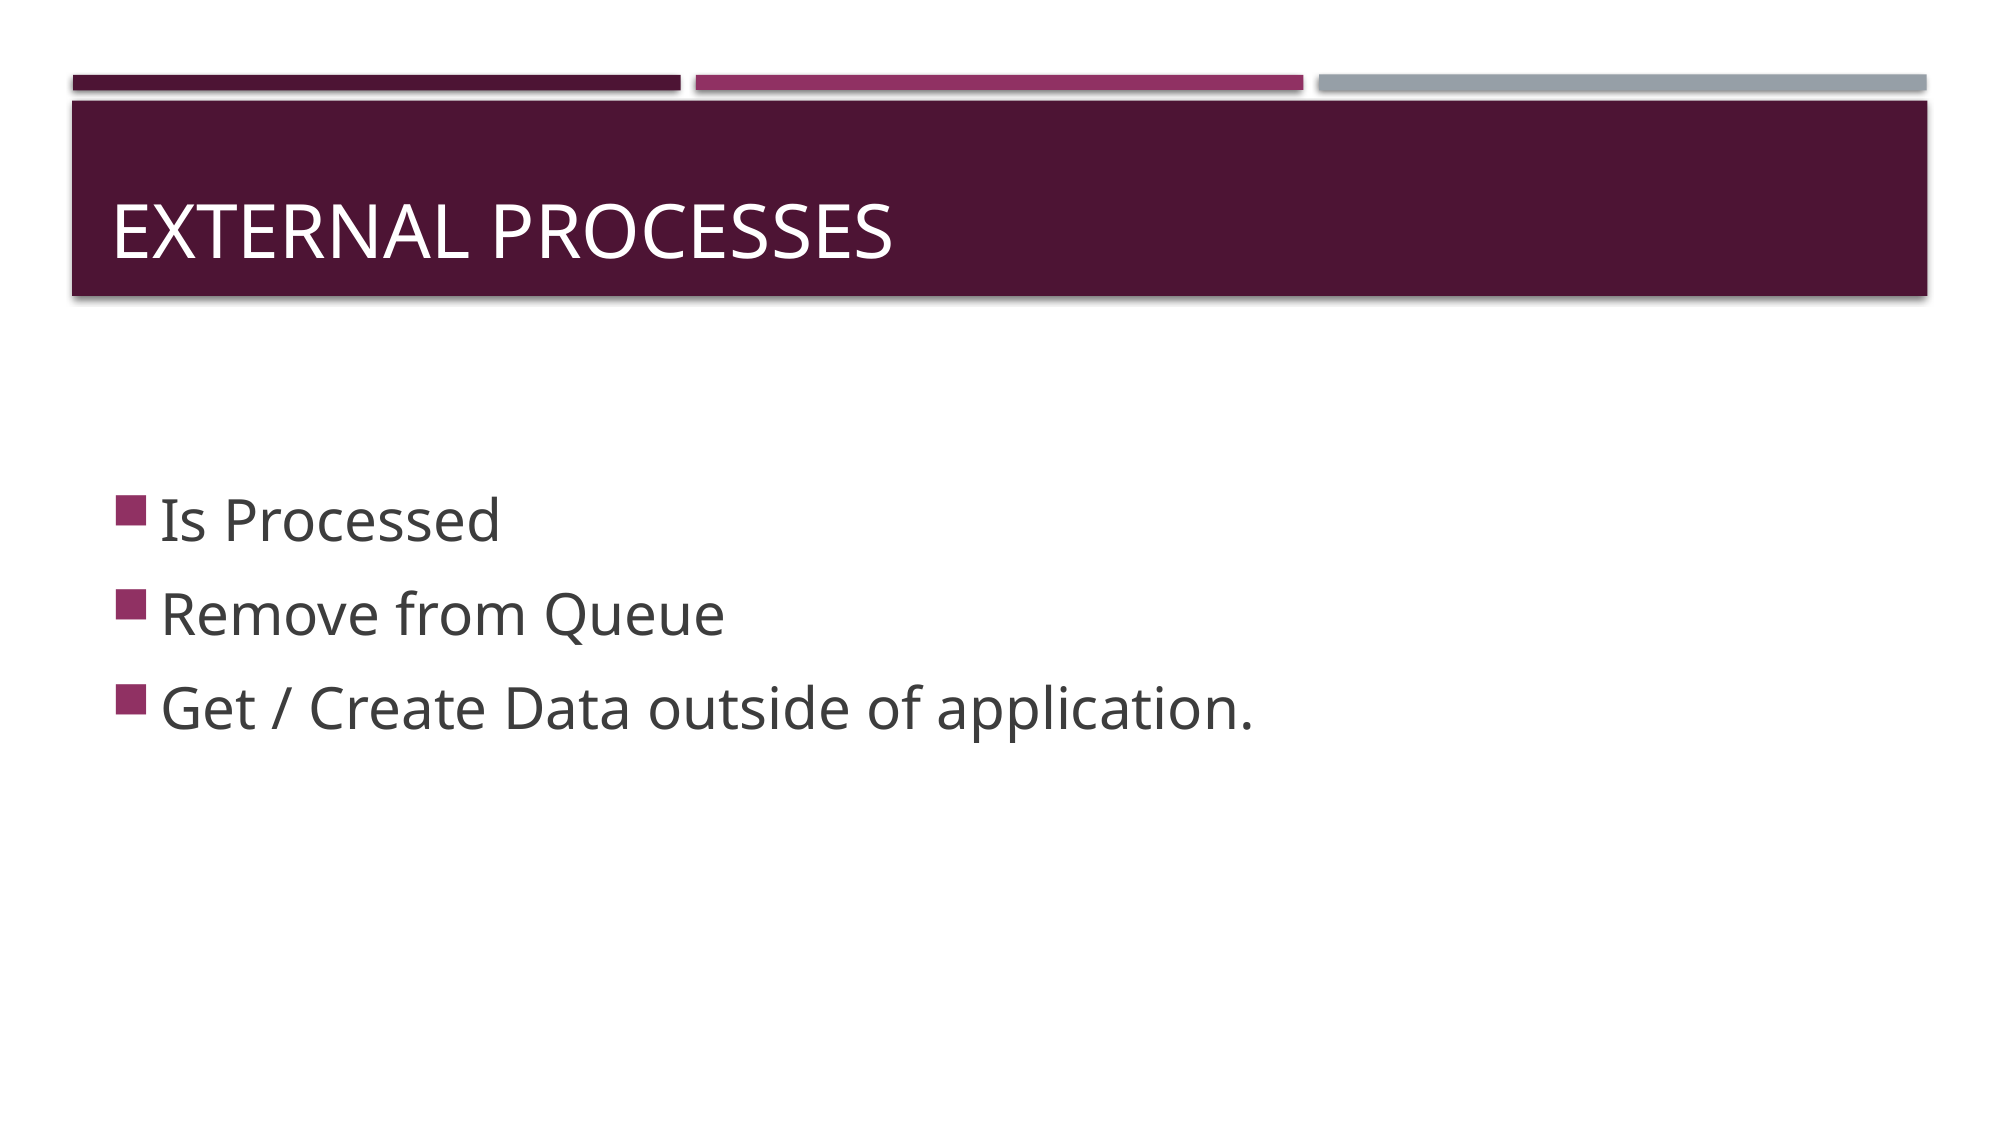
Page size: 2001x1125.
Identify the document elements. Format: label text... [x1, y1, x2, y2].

list Is Processed Remove from Queue Get / Create Data outside of application. [95, 357, 1905, 962]
title External Processes [95, 115, 1905, 282]
